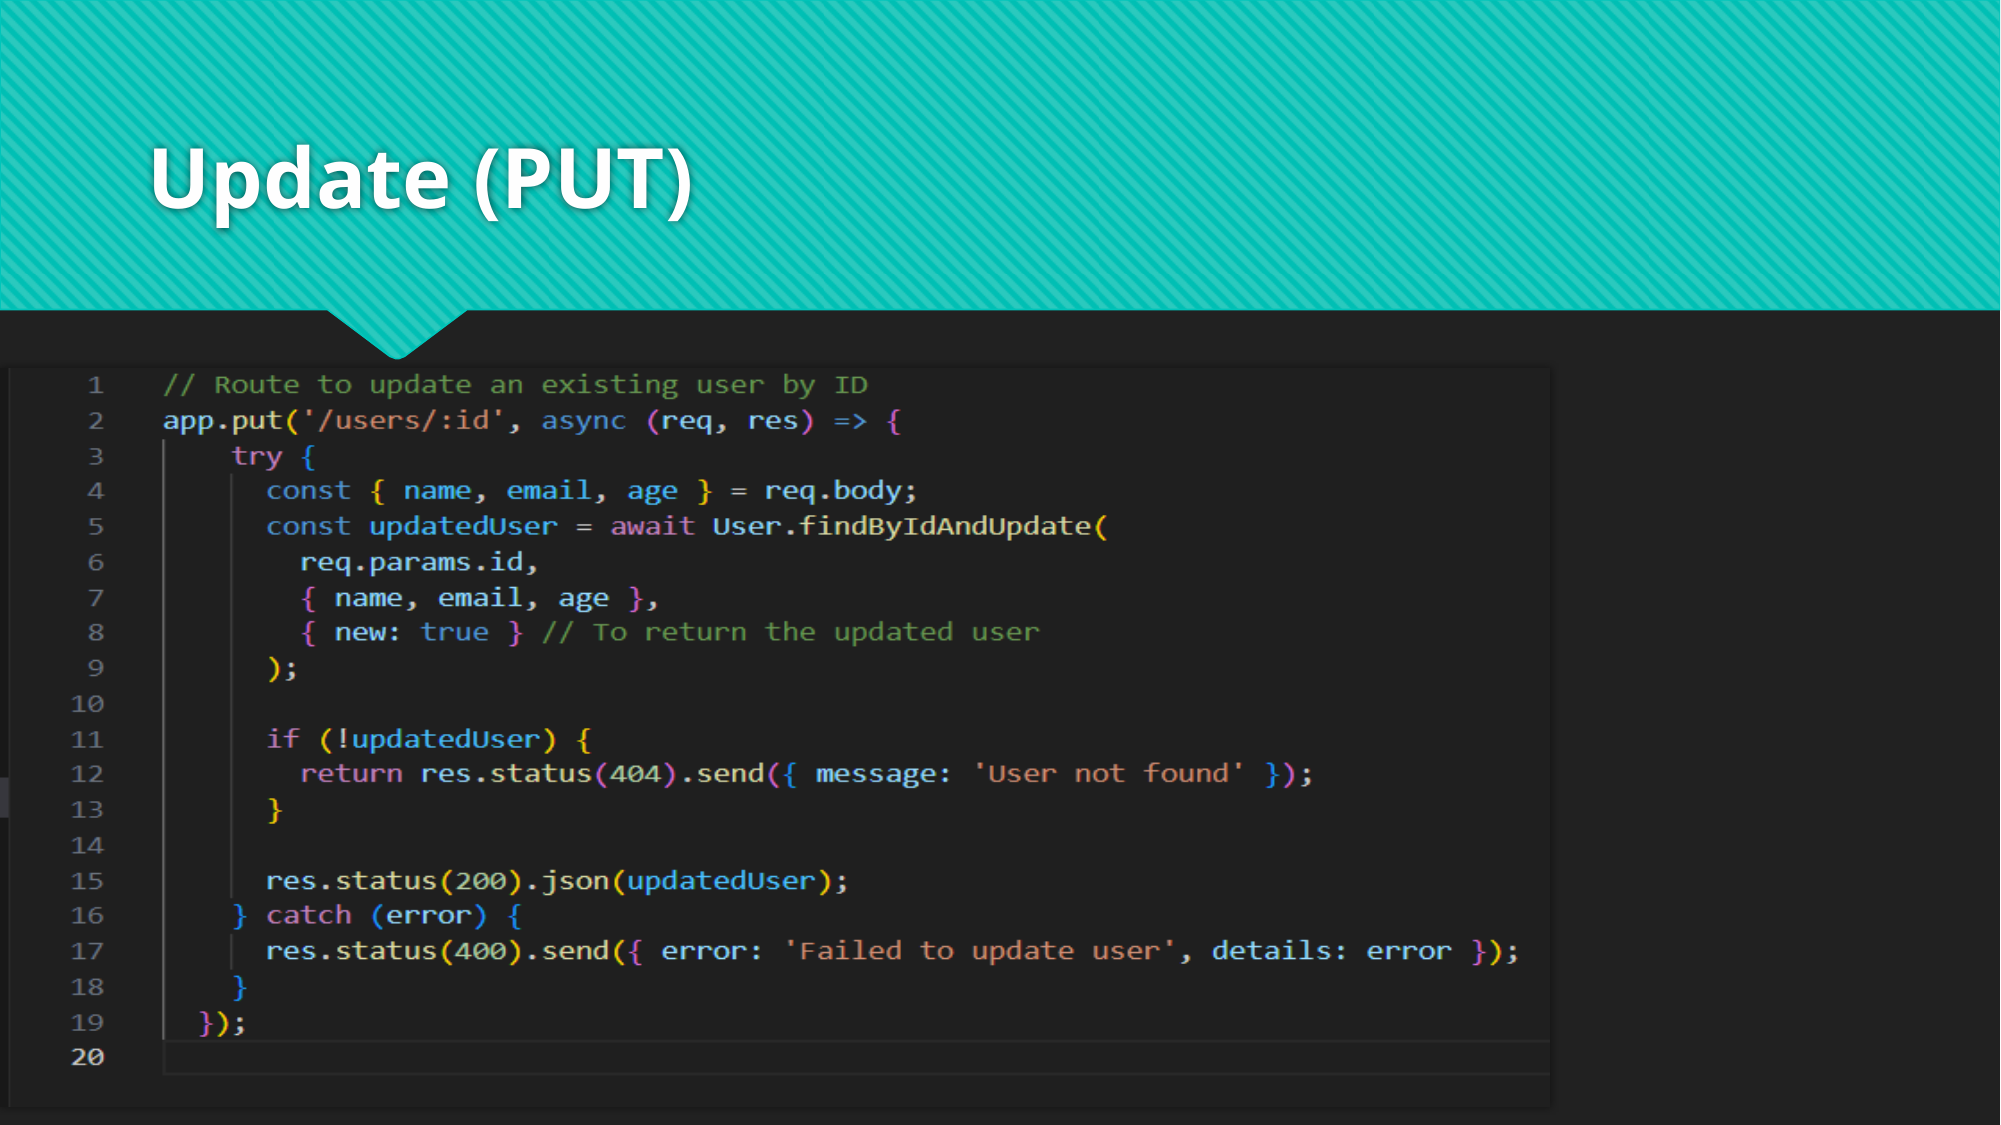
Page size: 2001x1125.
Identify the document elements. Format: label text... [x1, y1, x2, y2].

title Update (PUT) [132, 73, 1868, 233]
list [0, 367, 1551, 1107]
